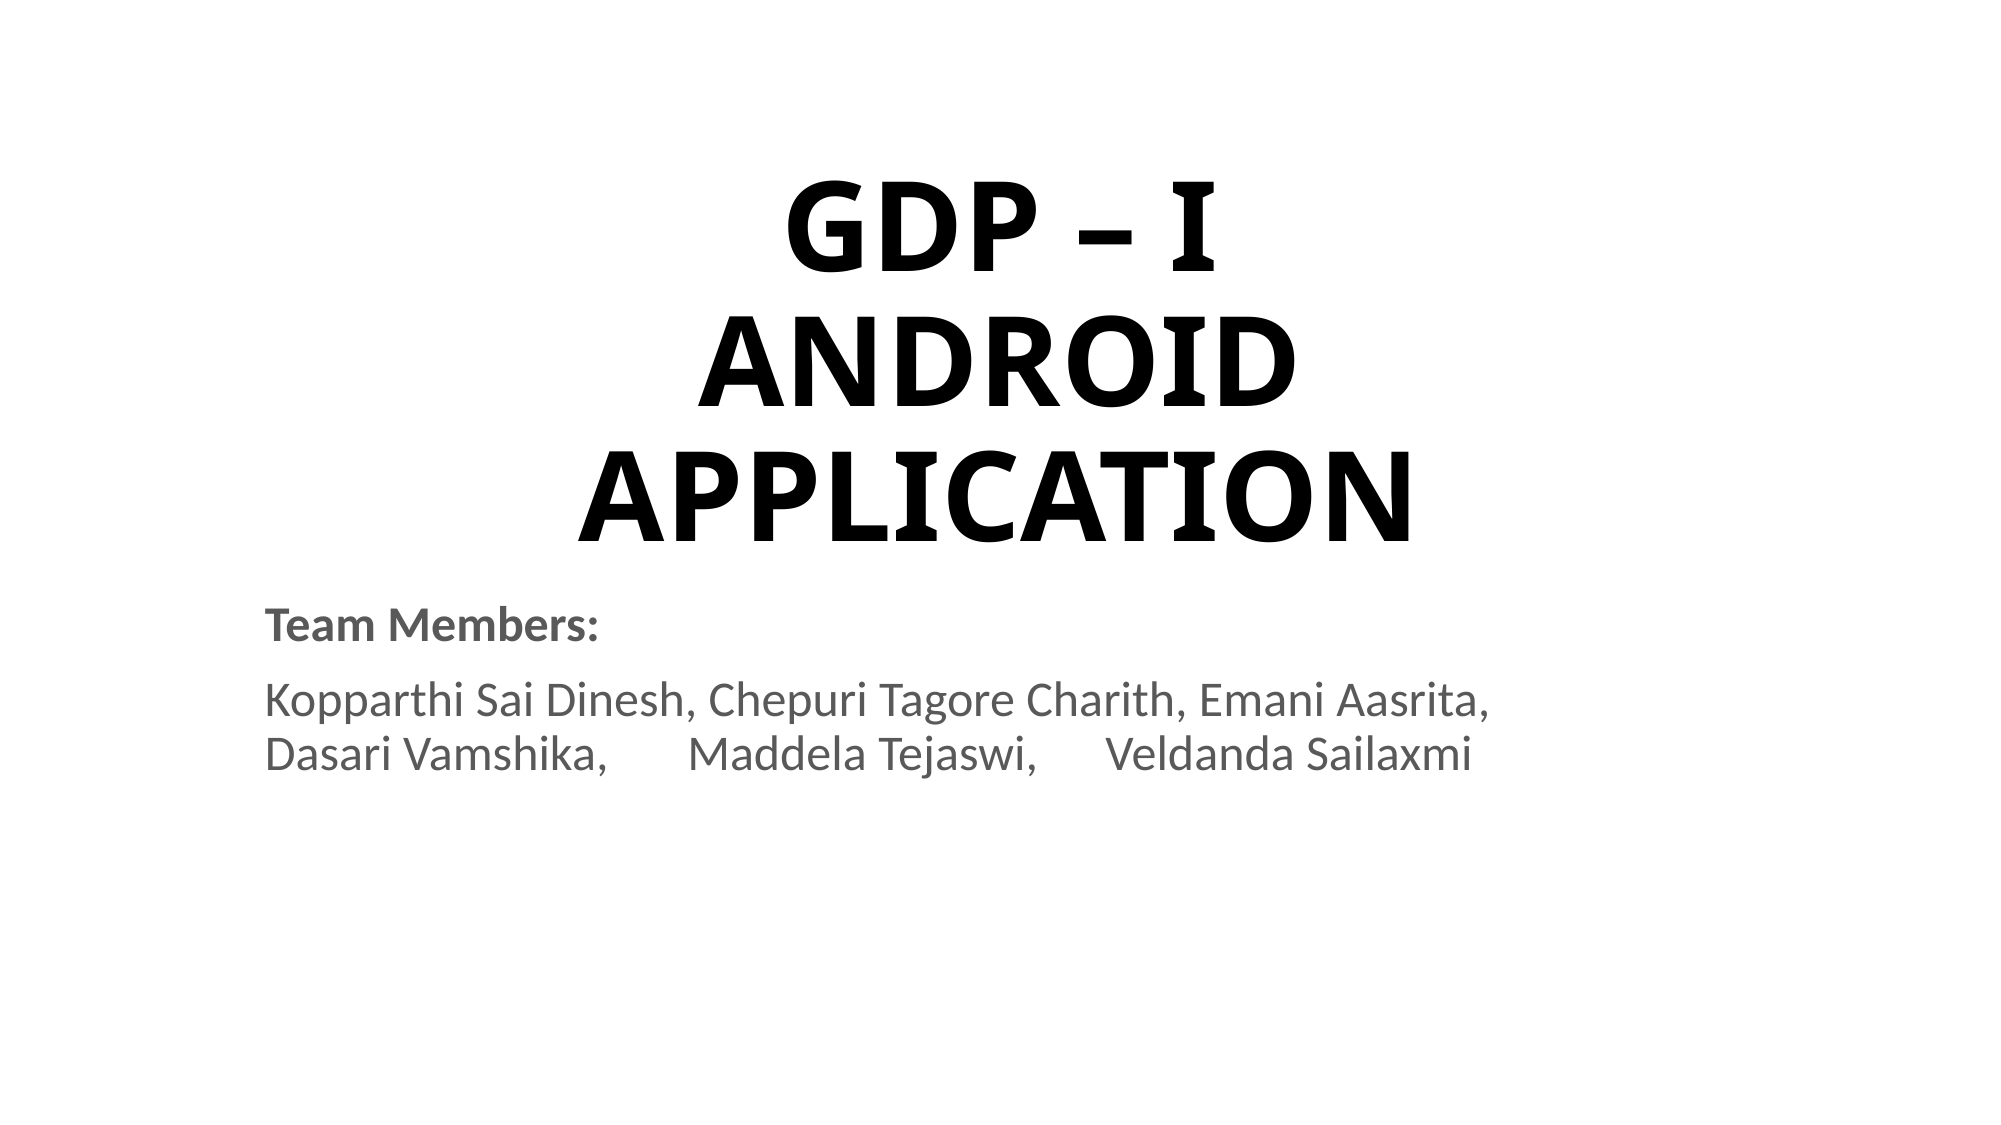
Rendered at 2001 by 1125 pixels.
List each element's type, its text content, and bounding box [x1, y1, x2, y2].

subtitle Team Members: Kopparthi Sai Dinesh, Chepuri Tagore Charith, Emani Aasrita, Dasari Vamshika, Maddela Tejaswi, Veldanda Sailaxmi [249, 590, 1750, 863]
title GDP – I ANDROID APPLICATION [249, 184, 1750, 576]
